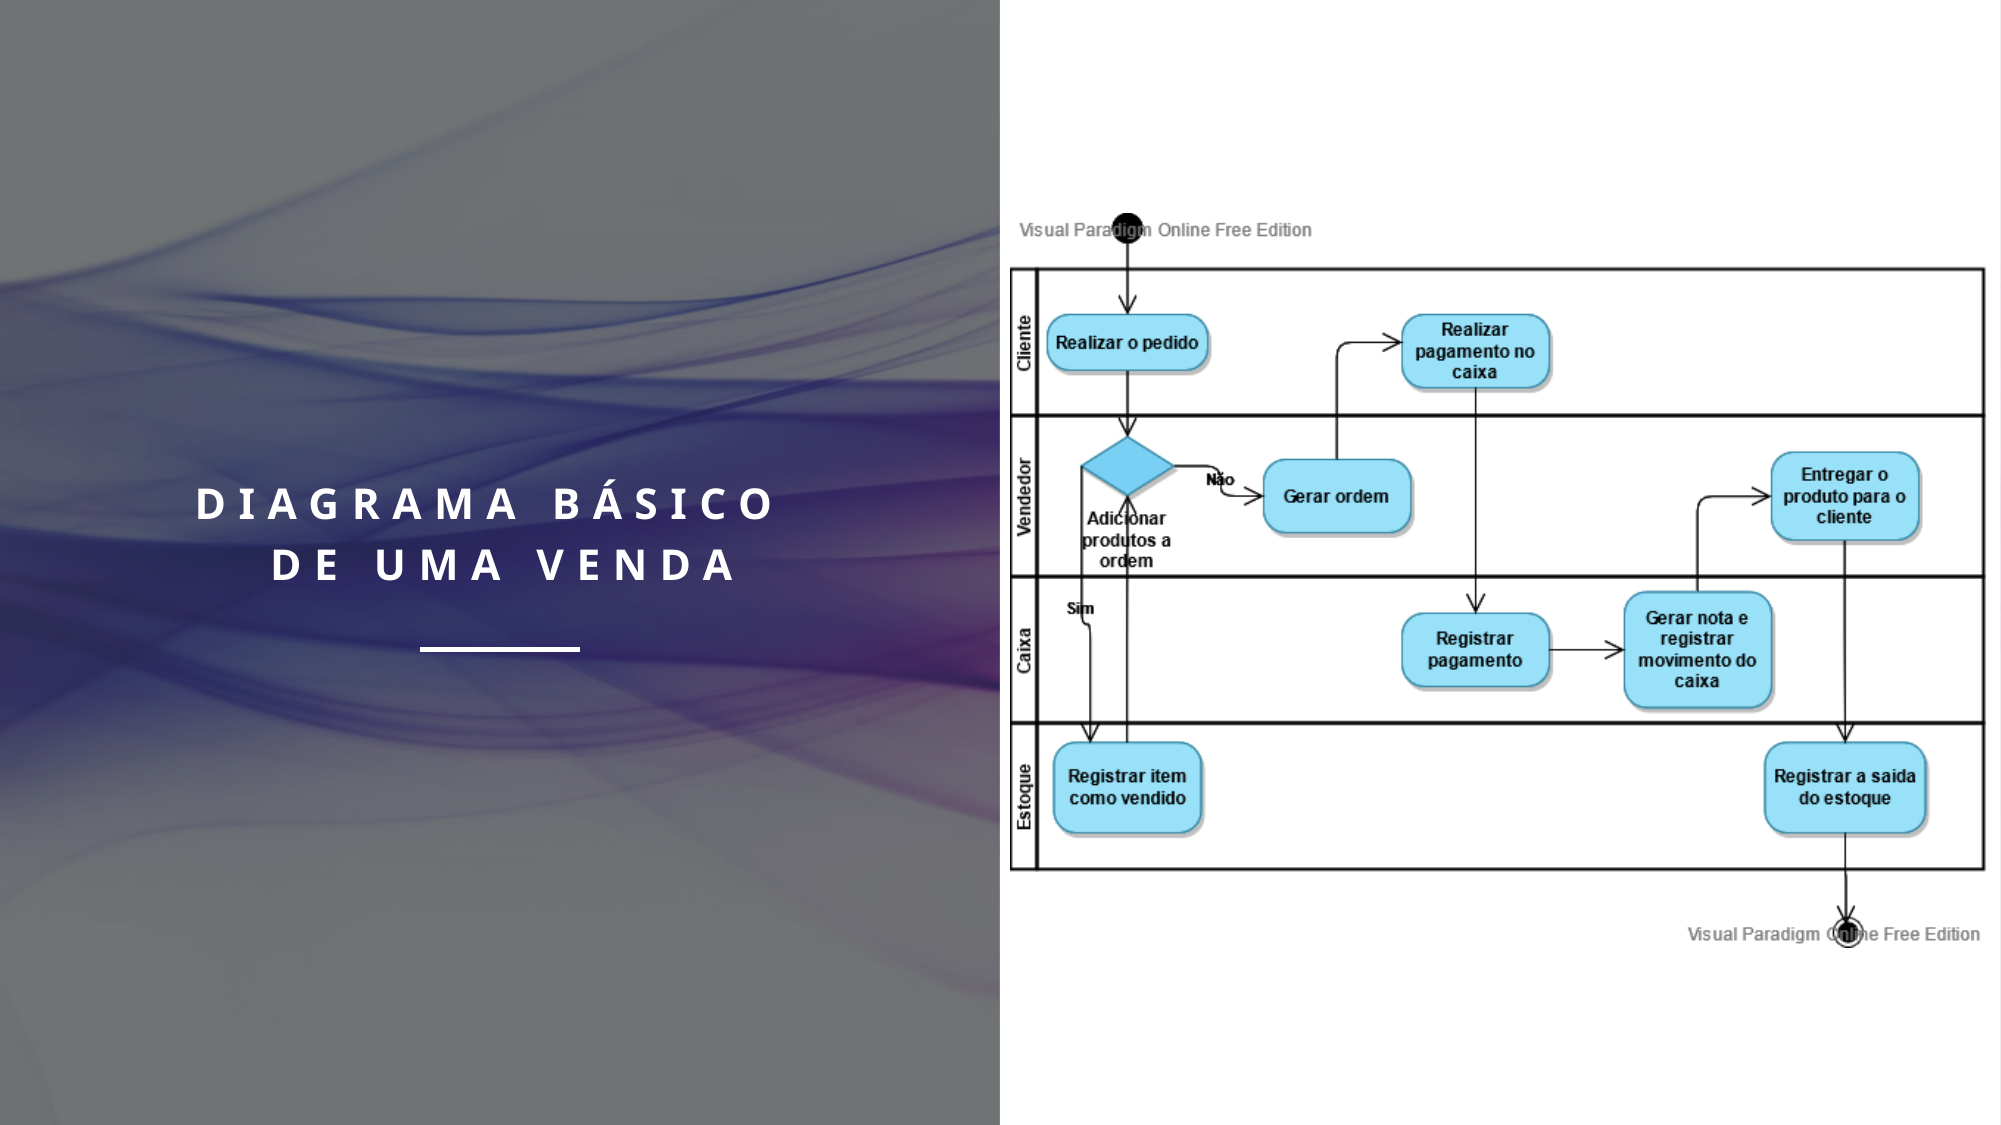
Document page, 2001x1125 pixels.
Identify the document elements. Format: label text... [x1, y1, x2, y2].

title Diagrama básico De uma venda [178, 417, 825, 597]
text_box [0, 0, 999, 1125]
text_box [999, 0, 2000, 1125]
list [1010, 213, 1990, 948]
